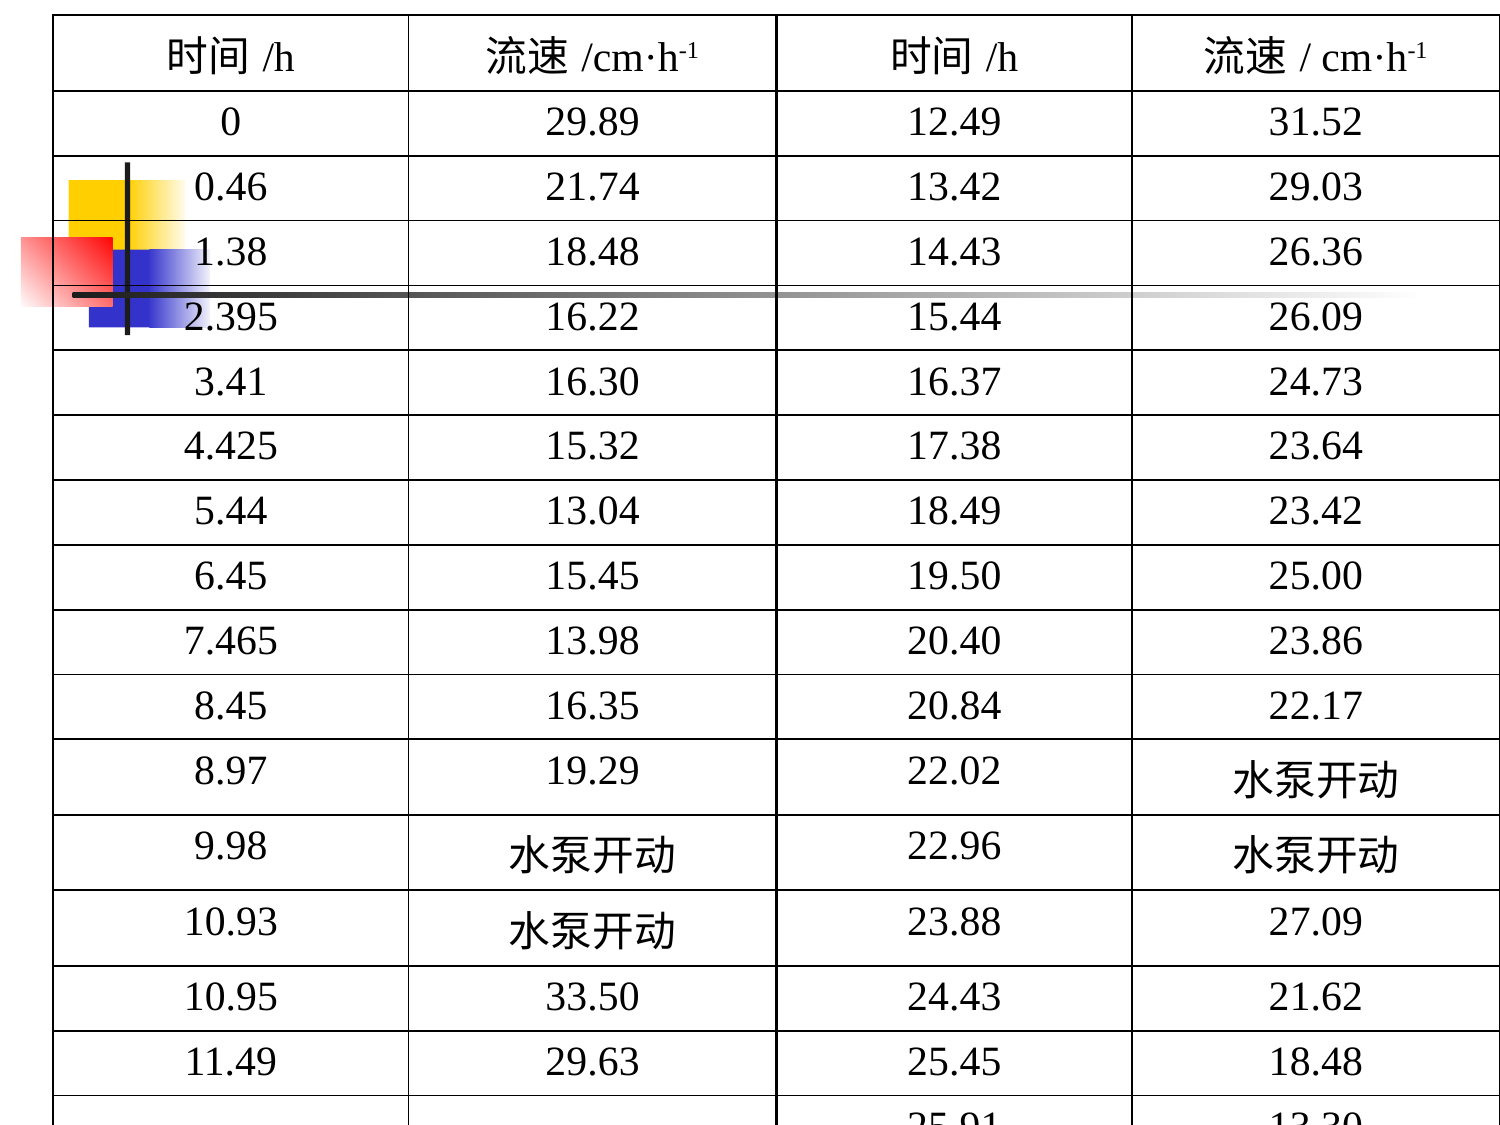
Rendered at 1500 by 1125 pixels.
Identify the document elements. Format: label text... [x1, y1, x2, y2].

table_cell 21.62 [1133, 967, 1499, 1030]
table_cell 25.45 [778, 1032, 1131, 1095]
table_cell 20.40 [778, 611, 1131, 674]
table_cell 17.38 [778, 416, 1131, 479]
table_cell 26.09 [1133, 286, 1499, 349]
table_cell 19.29 [409, 740, 775, 814]
table_cell [54, 1096, 408, 1125]
table_cell 22.17 [1133, 675, 1499, 738]
table_cell 29.03 [1133, 157, 1499, 220]
table_cell 15.45 [409, 546, 775, 609]
table_cell 16.35 [409, 675, 775, 738]
table_cell 22.96 [778, 816, 1131, 889]
table_header 时间/h [778, 16, 1131, 90]
table_cell 25.91 [778, 1096, 1131, 1125]
table_cell 10.93 [54, 891, 408, 965]
table_cell 4.425 [54, 416, 408, 479]
table_cell 23.42 [1133, 481, 1499, 544]
table_cell 5.44 [54, 481, 408, 544]
table_cell 1.38 [54, 221, 408, 285]
table_cell 13.42 [778, 157, 1131, 220]
table_cell 14.43 [778, 221, 1131, 285]
table_cell 水泵开动 [1133, 816, 1499, 889]
table_cell 0 [54, 92, 408, 155]
table_cell 0.46 [54, 157, 408, 220]
table_cell 6.45 [54, 546, 408, 609]
table_header 时间/h [54, 16, 408, 90]
table_cell 19.50 [778, 546, 1131, 609]
table_cell 20.84 [778, 675, 1131, 738]
table_cell 16.22 [409, 286, 775, 349]
table_cell 26.36 [1133, 221, 1499, 285]
table_cell 13.04 [409, 481, 775, 544]
table_cell 12.49 [778, 92, 1131, 155]
table_header 流速/ cm·h-1 [1133, 16, 1499, 90]
table_cell 2.395 [54, 286, 408, 349]
table_cell 33.50 [409, 967, 775, 1030]
table_cell 27.09 [1133, 891, 1499, 965]
table_cell 15.44 [778, 286, 1131, 349]
table_cell 7.465 [54, 611, 408, 674]
table_cell 水泵开动 [409, 891, 775, 965]
table_cell 15.32 [409, 416, 775, 479]
table_cell 3.41 [54, 351, 408, 414]
table_cell 18.48 [409, 221, 775, 285]
table_cell 23.64 [1133, 416, 1499, 479]
table_cell 8.97 [54, 740, 408, 814]
table_cell 21.74 [409, 157, 775, 220]
table_cell 29.63 [409, 1032, 775, 1095]
table_cell 18.49 [778, 481, 1131, 544]
table_cell 水泵开动 [1133, 740, 1499, 814]
table_cell 24.43 [778, 967, 1131, 1030]
table_cell [409, 1096, 775, 1125]
table_cell 18.48 [1133, 1032, 1499, 1095]
table_cell 22.02 [778, 740, 1131, 814]
table_cell 8.45 [54, 675, 408, 738]
table_cell 29.89 [409, 92, 775, 155]
table_cell 25.00 [1133, 546, 1499, 609]
table_cell 16.37 [778, 351, 1131, 414]
table_cell 24.73 [1133, 351, 1499, 414]
table_cell 31.52 [1133, 92, 1499, 155]
table_cell 9.98 [54, 816, 408, 889]
table_cell 13.30 [1133, 1096, 1499, 1125]
table_cell 11.49 [54, 1032, 408, 1095]
table_cell 16.30 [409, 351, 775, 414]
table_cell 10.95 [54, 967, 408, 1030]
table_header 流速/cm·h-1 [409, 16, 775, 90]
table_cell 13.98 [409, 611, 775, 674]
table_cell 水泵开动 [409, 816, 775, 889]
table_cell 23.88 [778, 891, 1131, 965]
table_cell 23.86 [1133, 611, 1499, 674]
